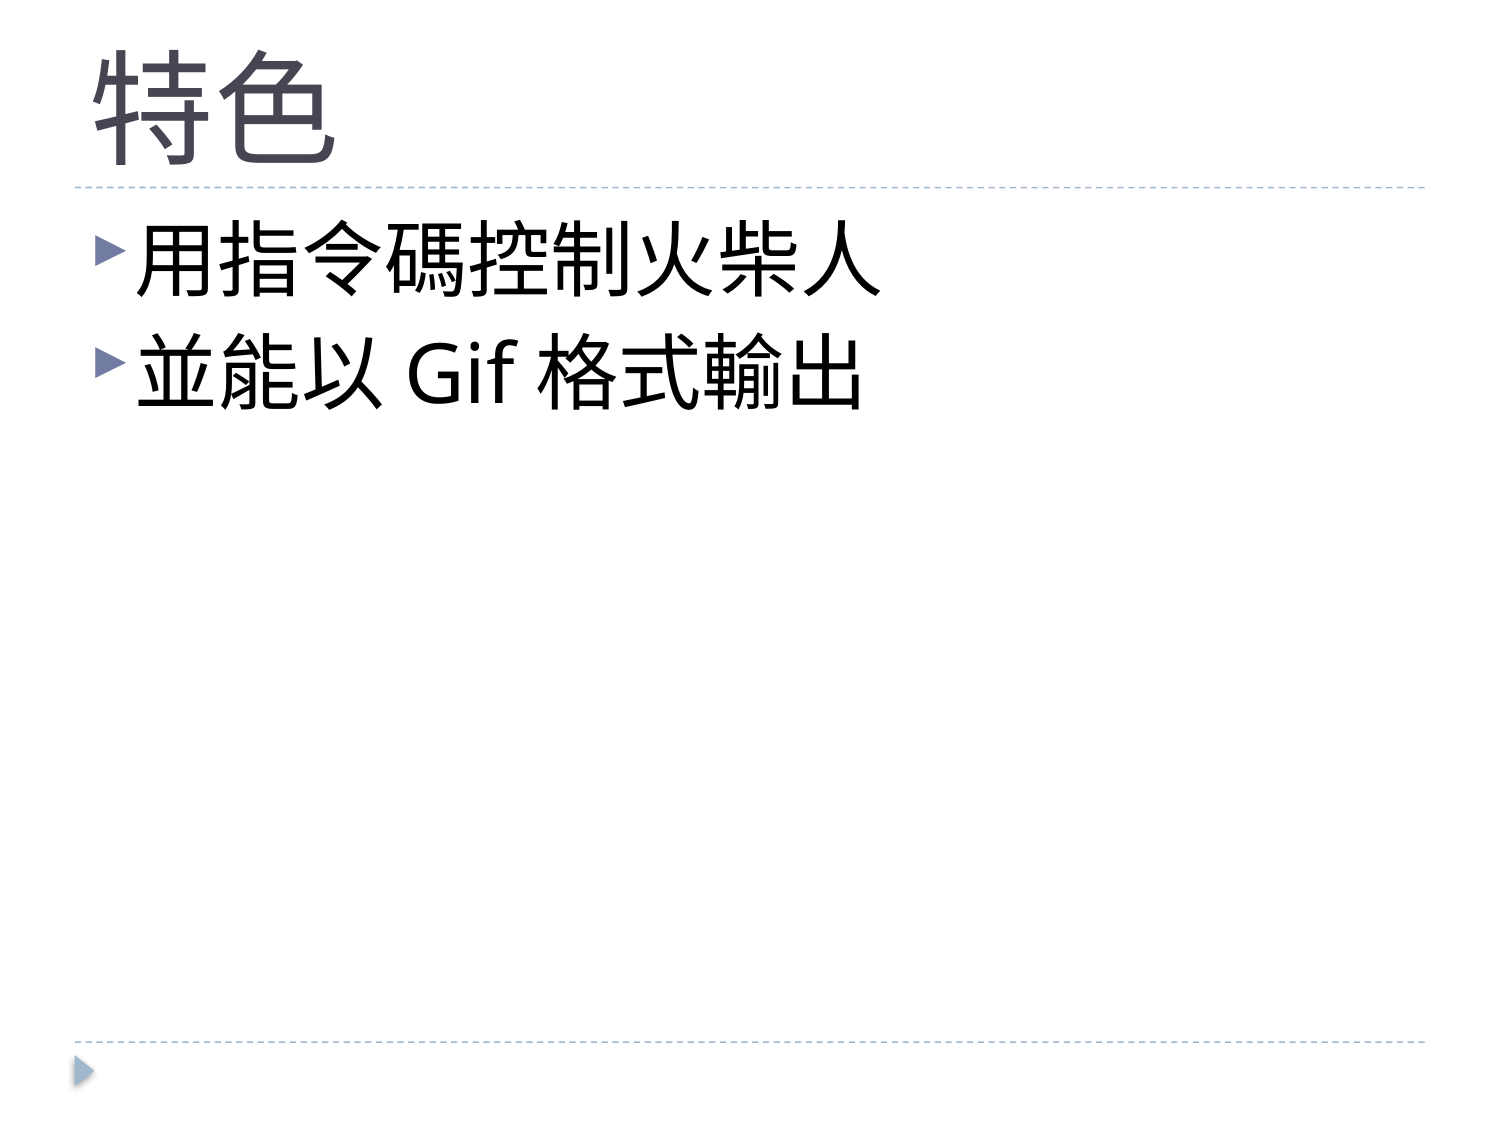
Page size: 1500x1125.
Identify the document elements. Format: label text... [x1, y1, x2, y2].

title 特色 [75, 24, 1425, 188]
list 用指令碼控制火柴人 並能以Gif格式輸出 [75, 200, 1425, 1010]
